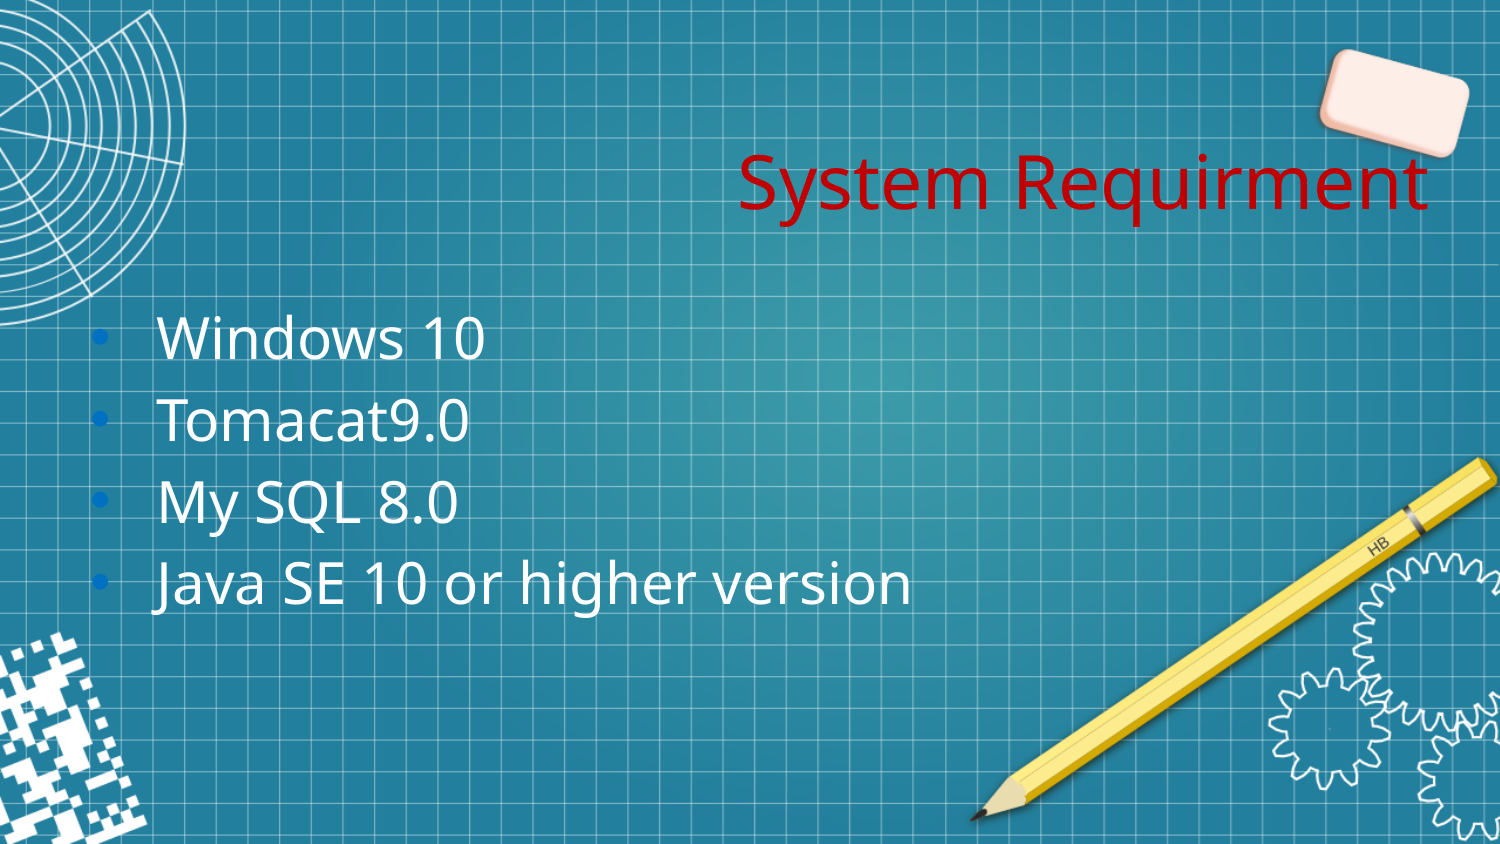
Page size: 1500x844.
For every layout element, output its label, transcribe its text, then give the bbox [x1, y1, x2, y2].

text_box Windows 10 Tomacat9.0 My SQL 8.0 Java SE 10 or higher version [66, 294, 1420, 827]
picture [0, 0, 1500, 844]
text_box System Requirment [109, 116, 1465, 242]
